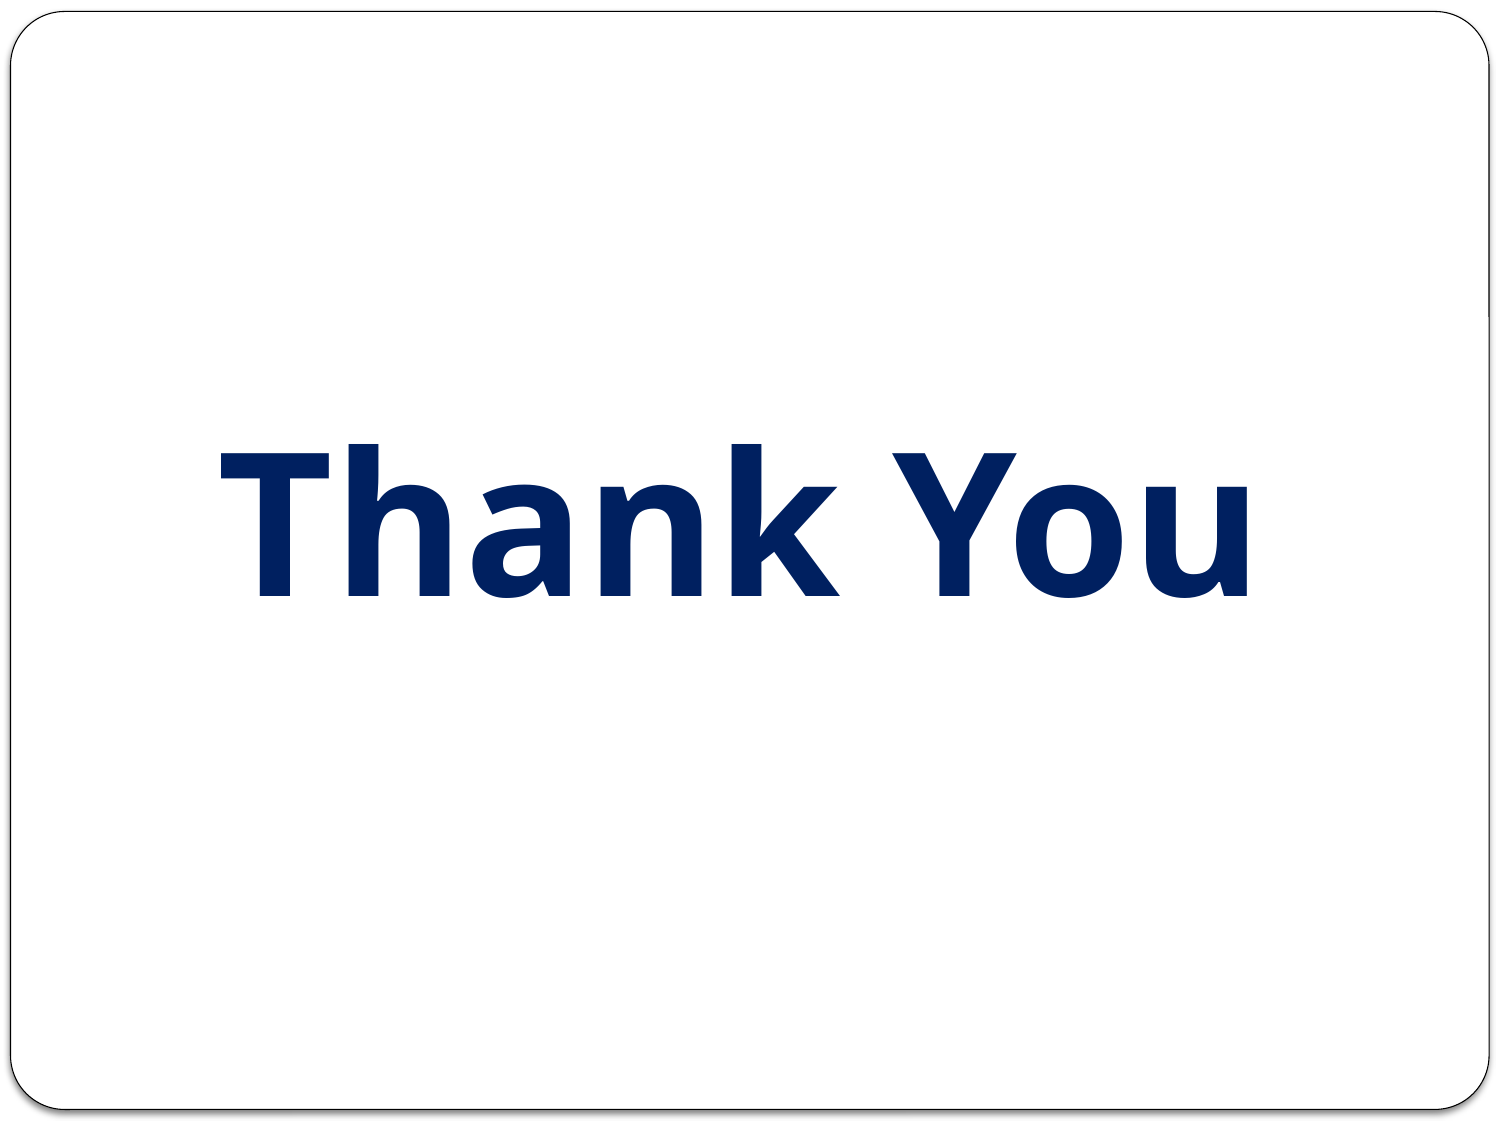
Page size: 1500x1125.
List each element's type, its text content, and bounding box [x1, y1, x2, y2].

text_box Thank You [202, 389, 1279, 645]
